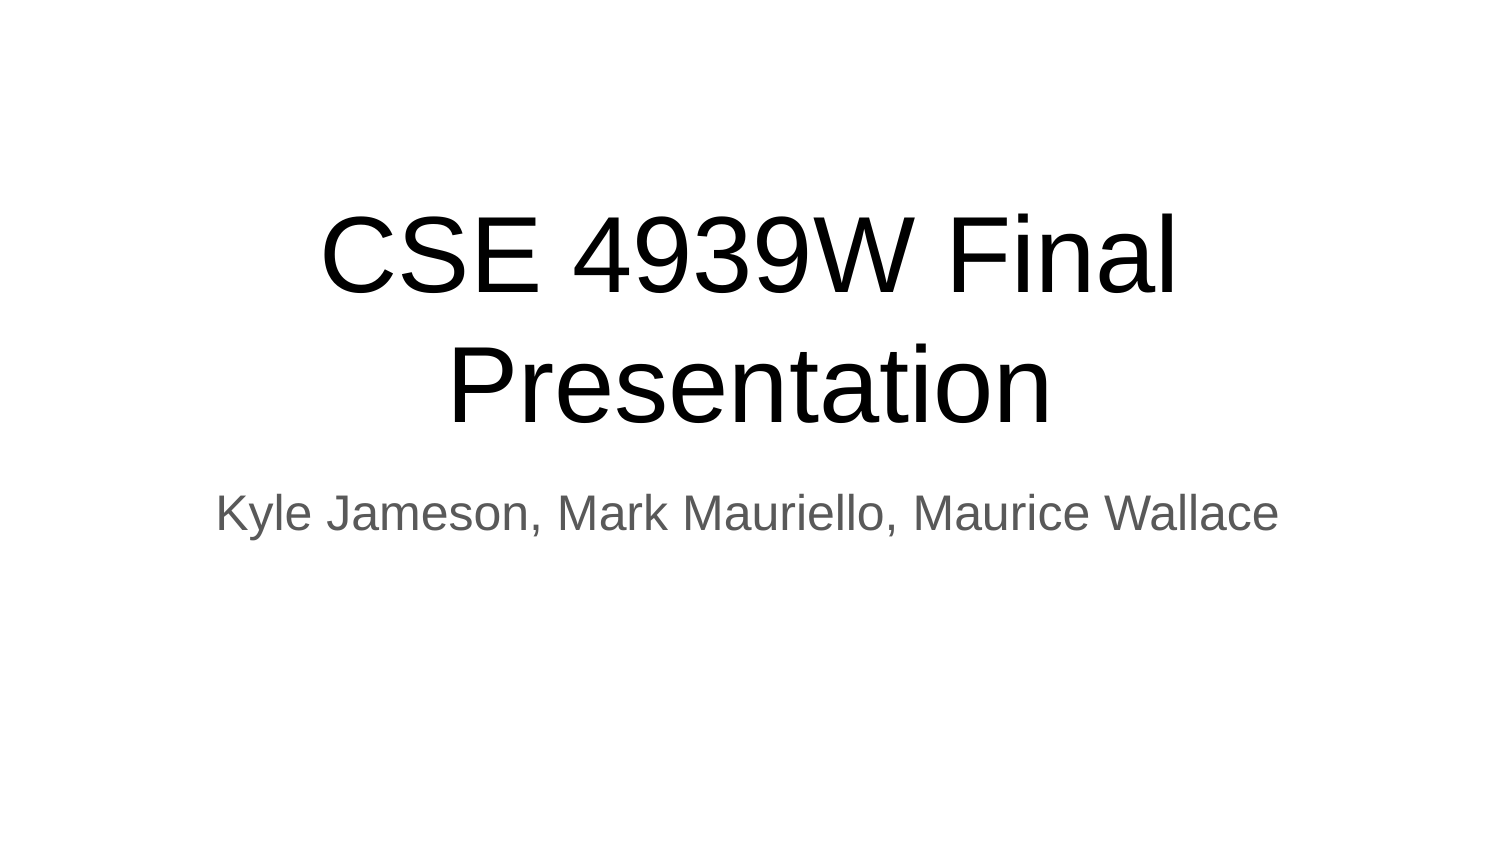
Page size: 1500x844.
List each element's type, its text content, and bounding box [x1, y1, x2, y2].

subtitle Kyle Jameson, Mark Mauriello, Maurice Wallace [0, 464, 1496, 595]
title CSE 4939W Final Presentation [51, 122, 1449, 459]
